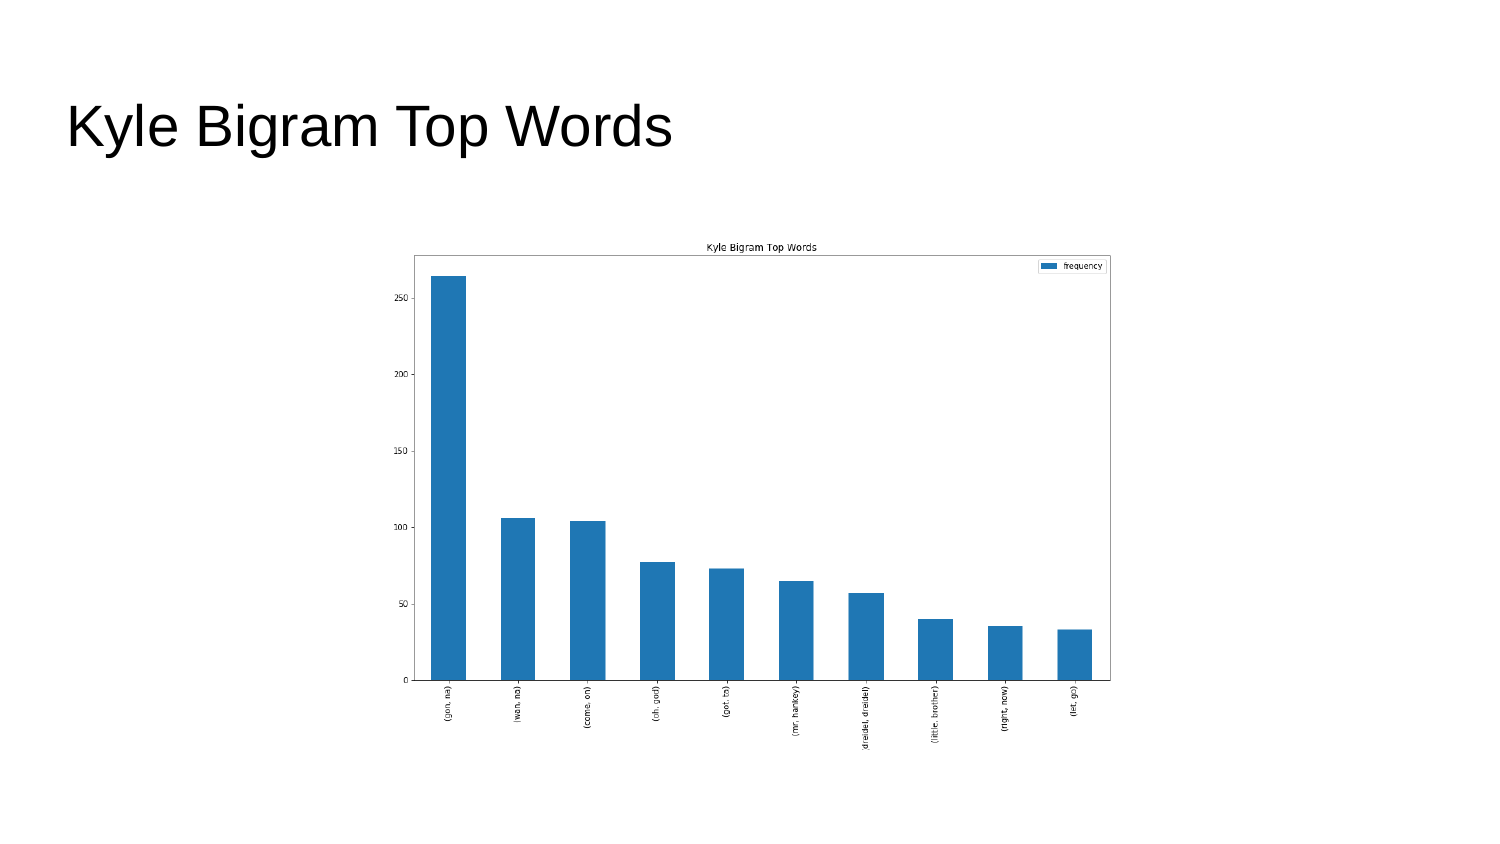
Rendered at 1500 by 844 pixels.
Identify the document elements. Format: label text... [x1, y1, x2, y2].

picture [301, 188, 1199, 750]
title Kyle Bigram Top Words [51, 72, 1449, 167]
